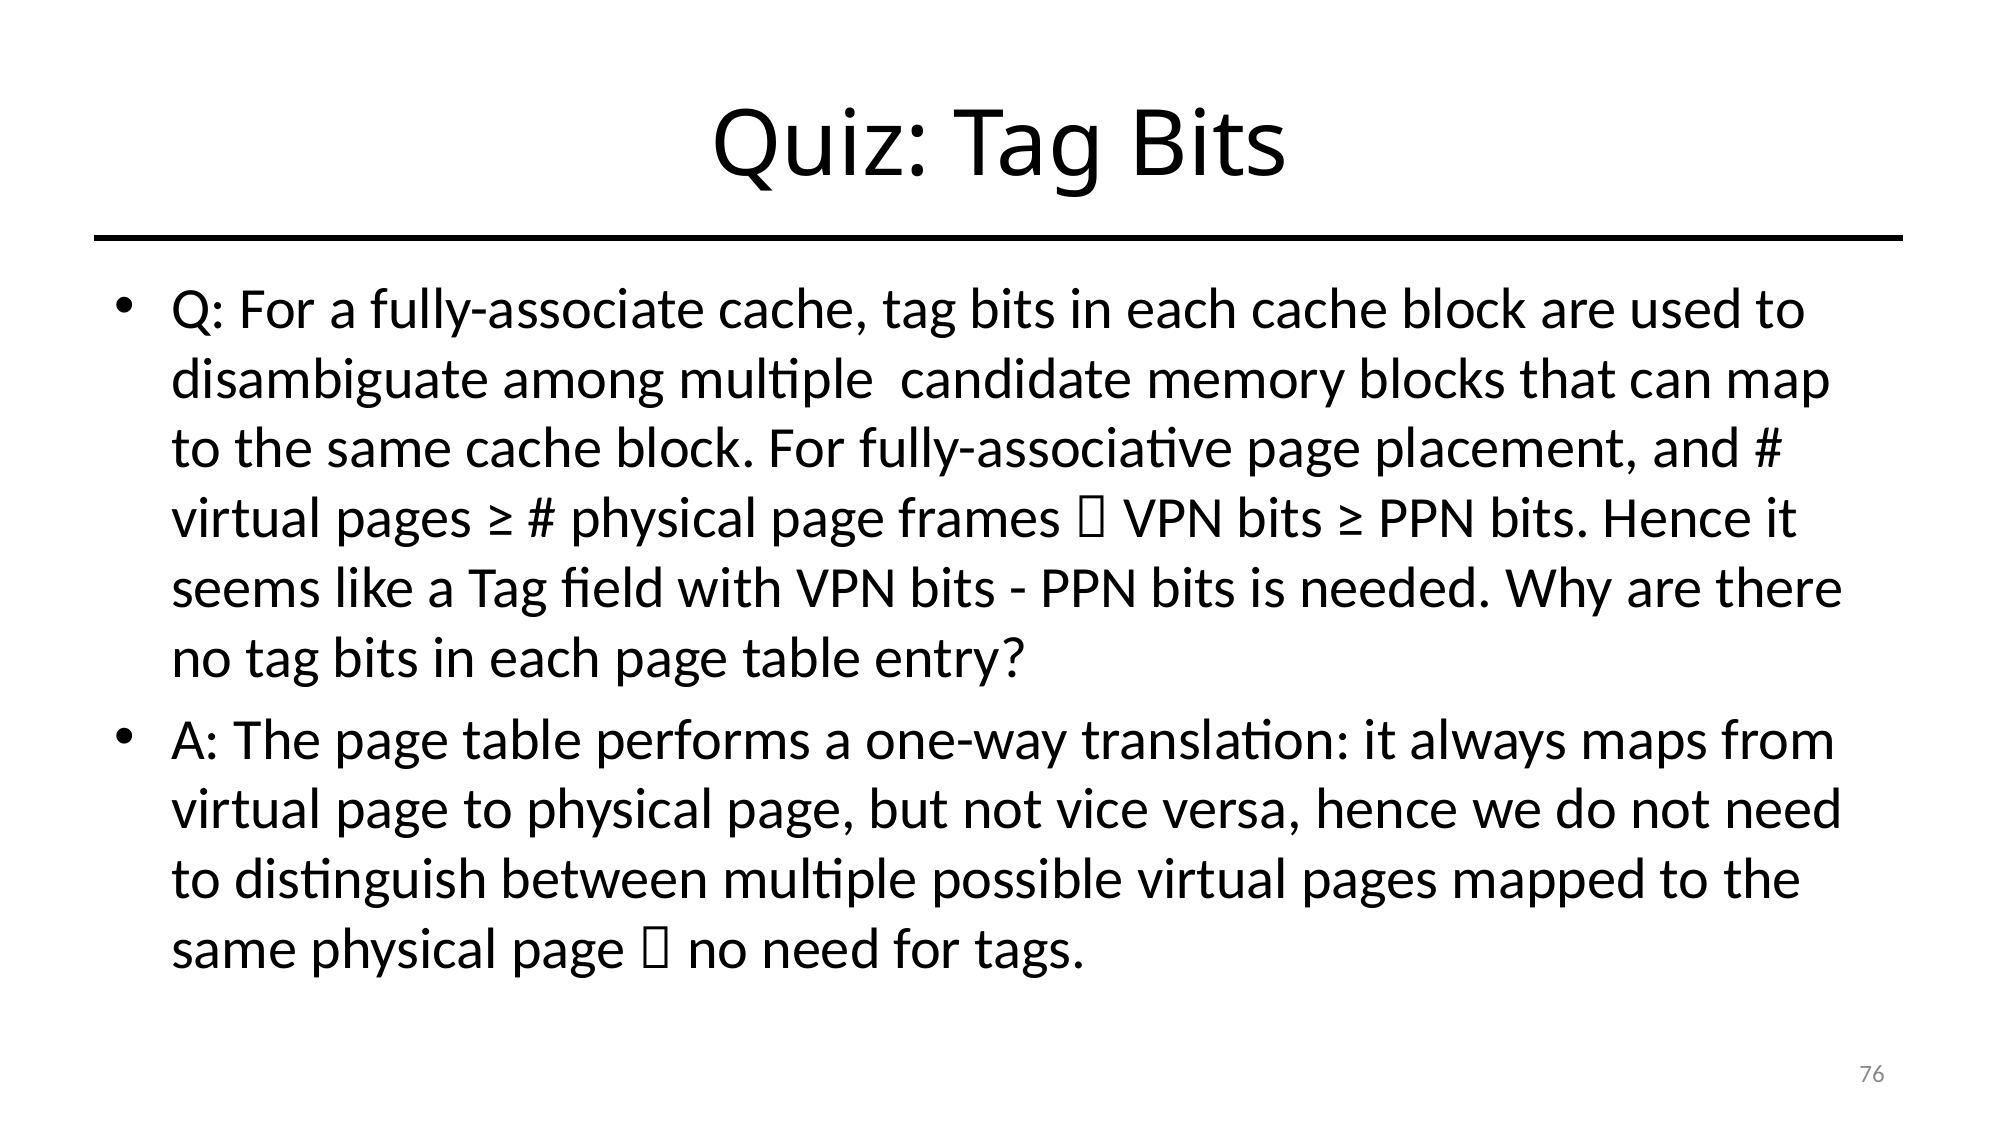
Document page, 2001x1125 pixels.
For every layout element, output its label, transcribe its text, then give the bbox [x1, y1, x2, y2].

title Quiz: Tag Bits [99, 45, 1900, 233]
list Q: For a fully-associate cache, tag bits in each cache block are used to disambiguate among multiple candidate memory blocks that can map to the same cache block. For fully-associative page placement, and # virtual pages ≥ # physical page frames  VPN bits ≥ PPN bits. Hence it seems like a Tag field with VPN bits - PPN bits is needed. Why are there no tag bits in each page table entry? A: The page table performs a one-way translation: it always maps from virtual page to physical page, but not vice versa, hence we do not need to distinguish between multiple possible virtual pages mapped to the same physical page  no need for tags. [99, 262, 1900, 1005]
slide_number 76 [1433, 1042, 1900, 1103]
